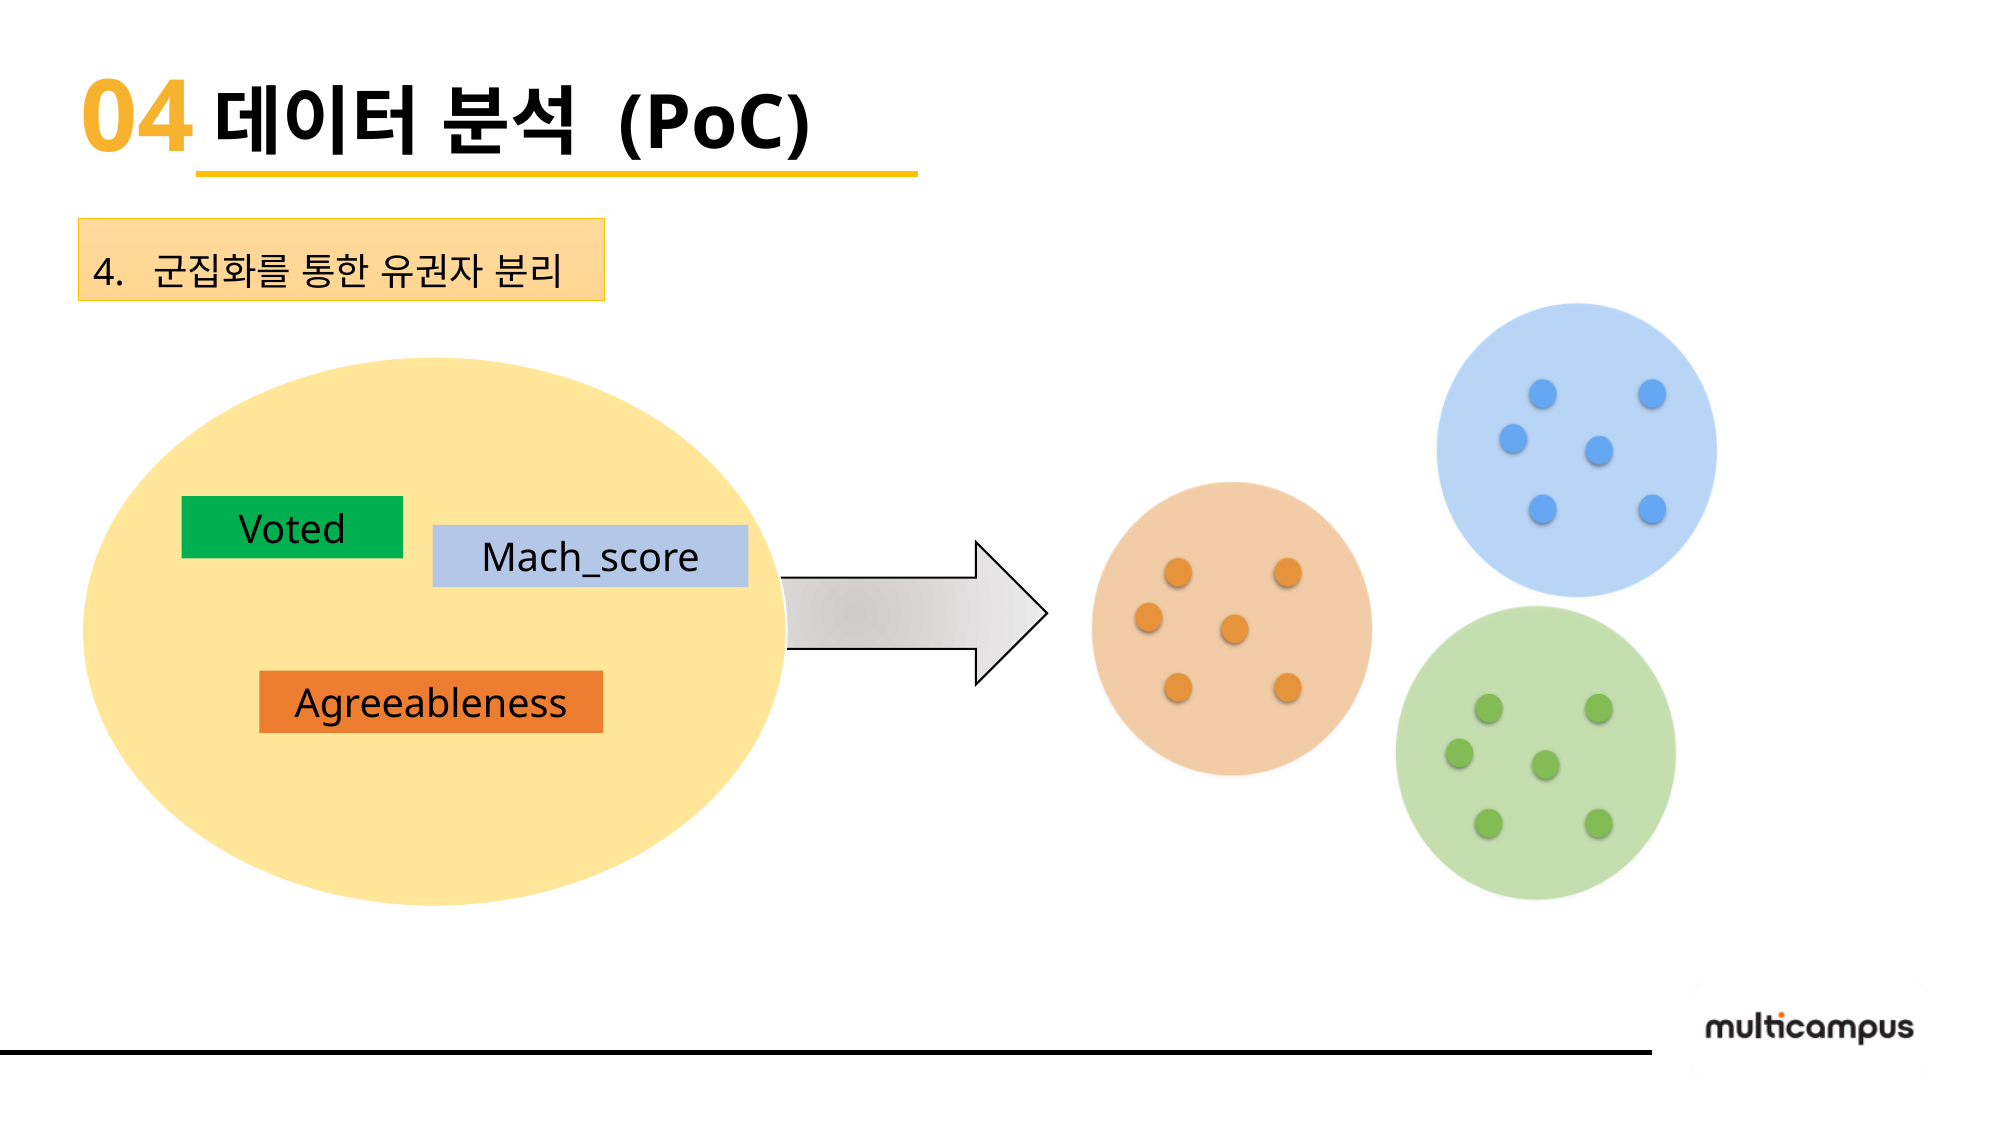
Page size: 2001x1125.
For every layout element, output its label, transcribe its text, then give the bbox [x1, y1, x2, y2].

text_box [80, 355, 788, 908]
picture [1058, 257, 1741, 937]
text_box 데이터 분석 (PoC) [195, 56, 1281, 173]
text_box 04 [79, 51, 195, 172]
text_box [781, 539, 1049, 688]
text_box Voted [181, 496, 404, 559]
text_box Mach_score [432, 524, 749, 588]
text_box Agreeableness [259, 670, 604, 733]
picture [1689, 982, 1929, 1079]
text_box 4. 군집화를 통한 유권자 분리 [78, 218, 605, 301]
